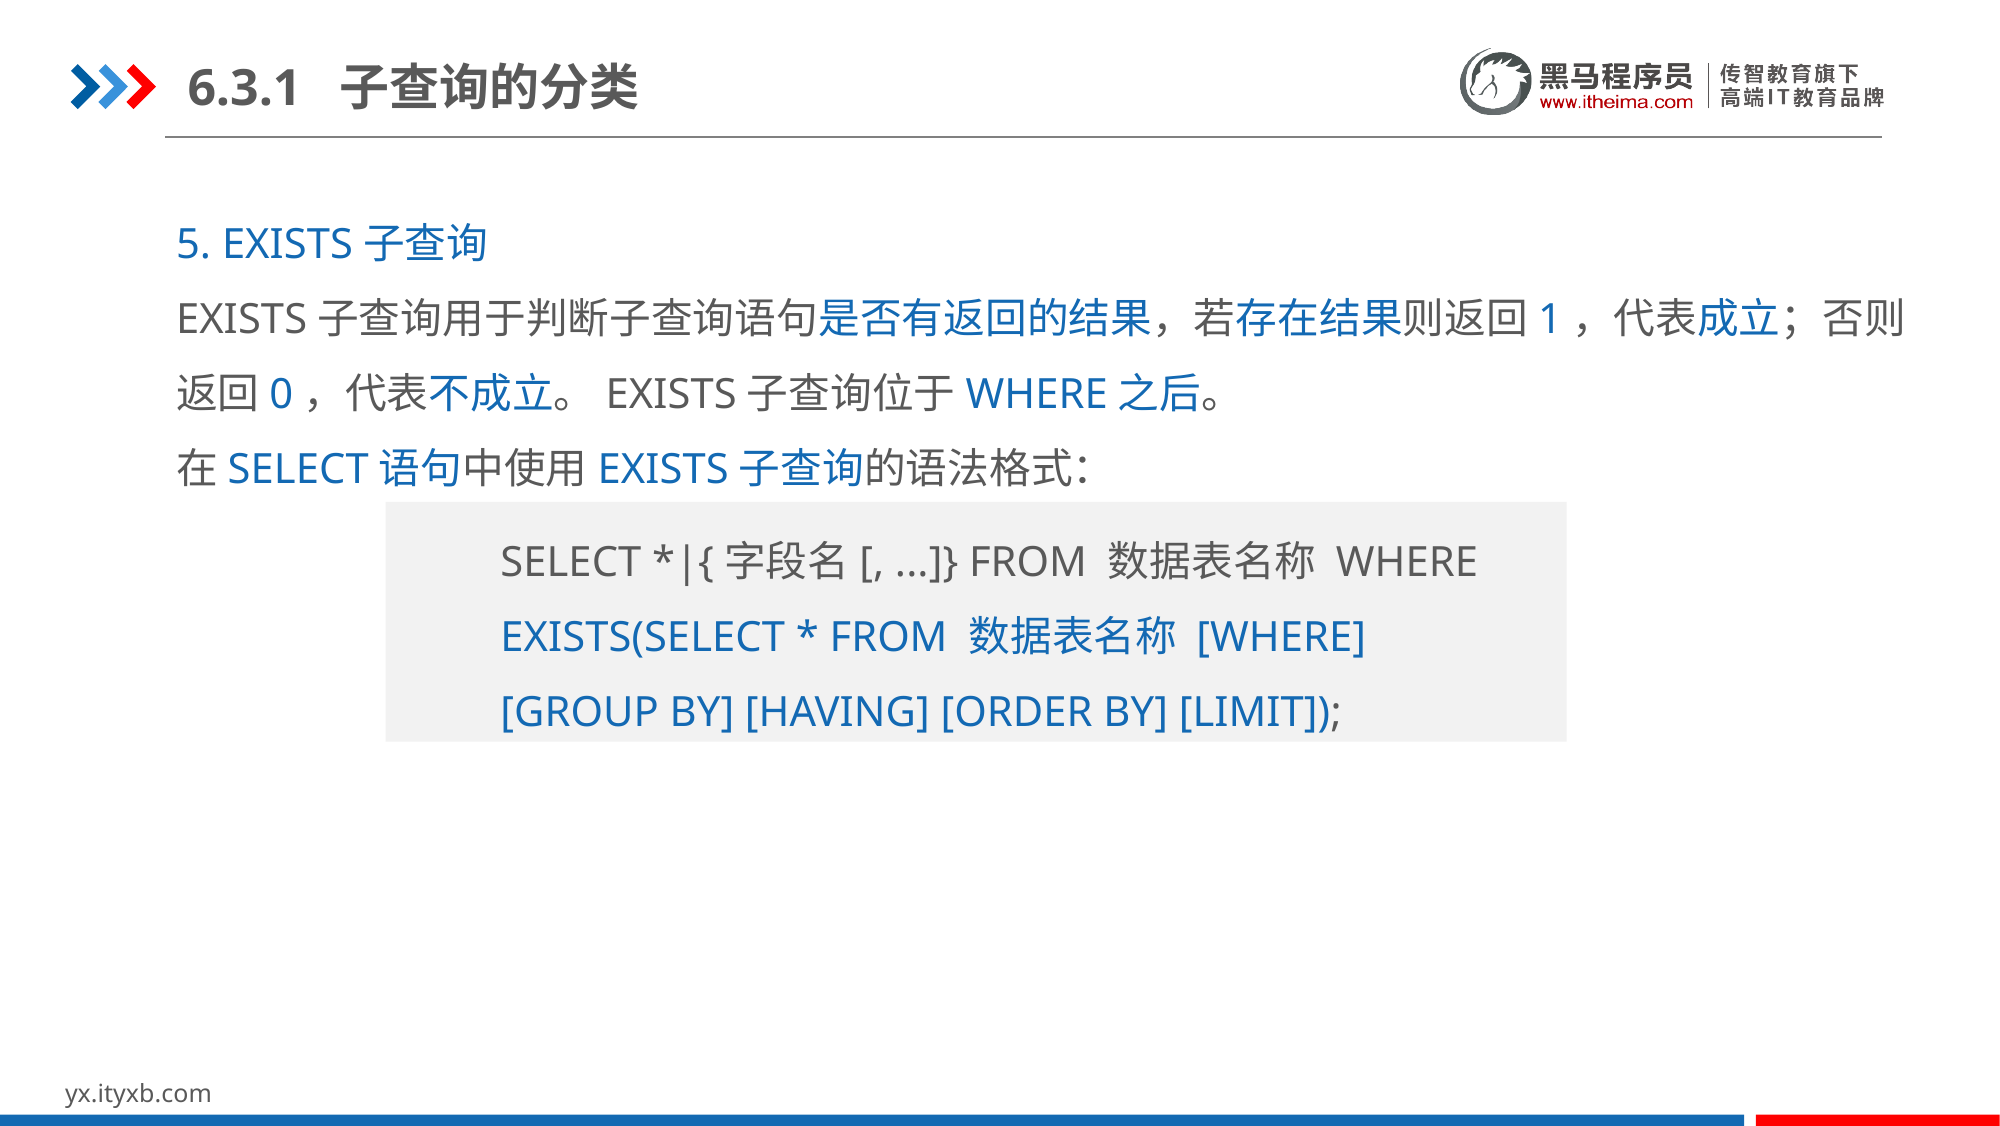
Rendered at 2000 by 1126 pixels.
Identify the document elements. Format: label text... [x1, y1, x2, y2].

picture [1460, 48, 1887, 115]
text_box 6.3.1 子查询的分类 [187, 43, 1047, 127]
text_box 5. EXISTS子查询 EXISTS子查询用于判断子查询语句是否有返回的结果，若存在结果则返回1，代表成立；否则返回0，代表不成立。EXISTS子查询位于WHERE之后。 在SELECT语句中使用EXISTS子查询的语法格式： [161, 184, 1922, 500]
text_box SELECT *|{字段名[, ...]} FROM 数据表名称 WHERE EXISTS(SELECT * FROM 数据表名称 [WHERE] [GROUP BY] [HAVING] [ORDER BY] [LIMIT]); [385, 501, 1567, 742]
